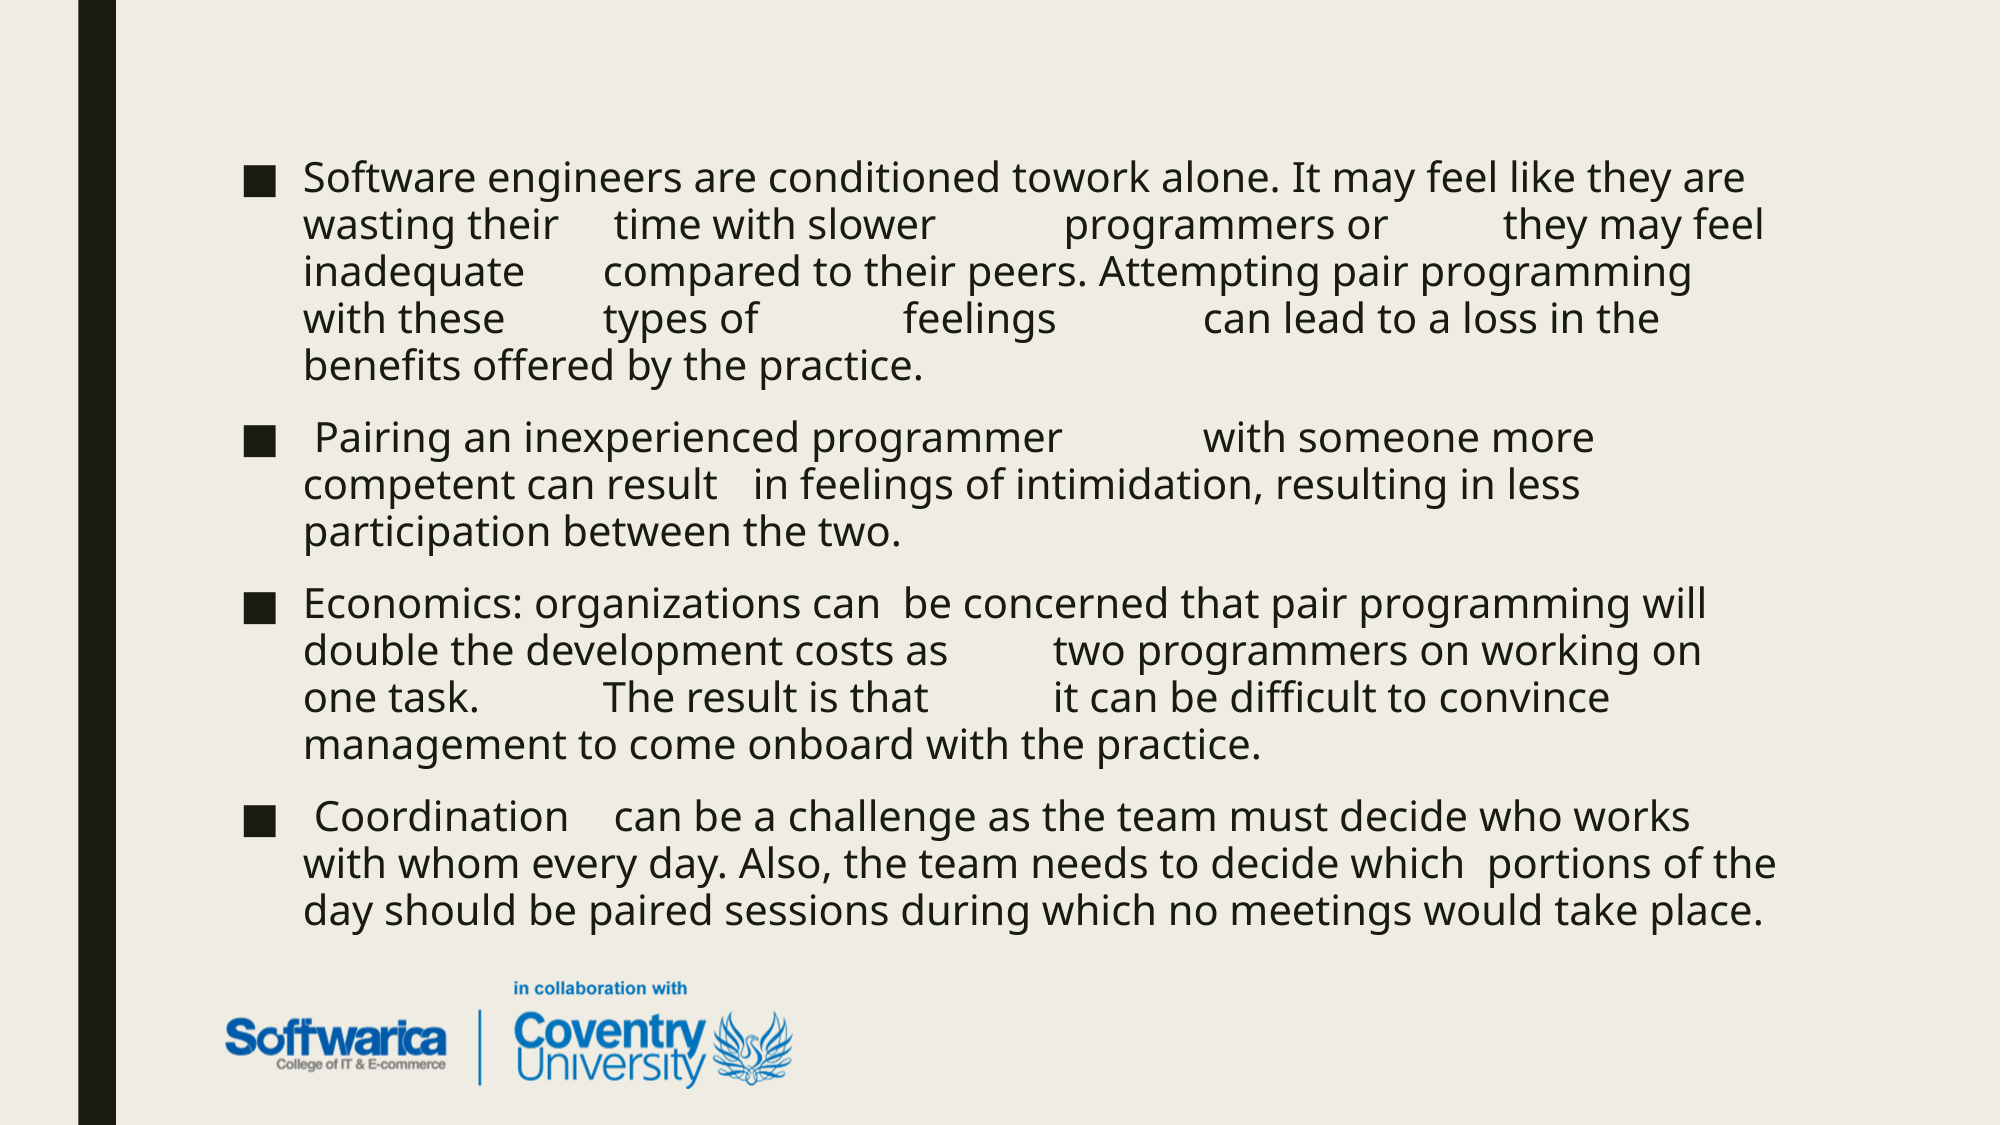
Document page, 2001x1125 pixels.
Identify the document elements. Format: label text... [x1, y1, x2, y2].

picture [224, 981, 794, 1089]
list Software engineers are conditioned to work alone. It may feel like they are wasting their time with slower programmers or they may feel inadequate compared to their peers. Attempting pair programming with these types of feelings can lead to a loss in the benefits offered by the practice. Pairing an inexperienced programmer with someone more competent can result in feelings of intimidation, resulting in less participation between the two. Economics: organizations can be concerned that pair programming will double the development costs as two programmers on working on one task. The result is that it can be difficult to convince management to come onboard with the practice. Coordination can be a challenge as the team must decide who works with whom every day. Also, the team needs to decide which portions of the day should be paired sessions during which no meetings would take place. [225, 147, 1800, 982]
